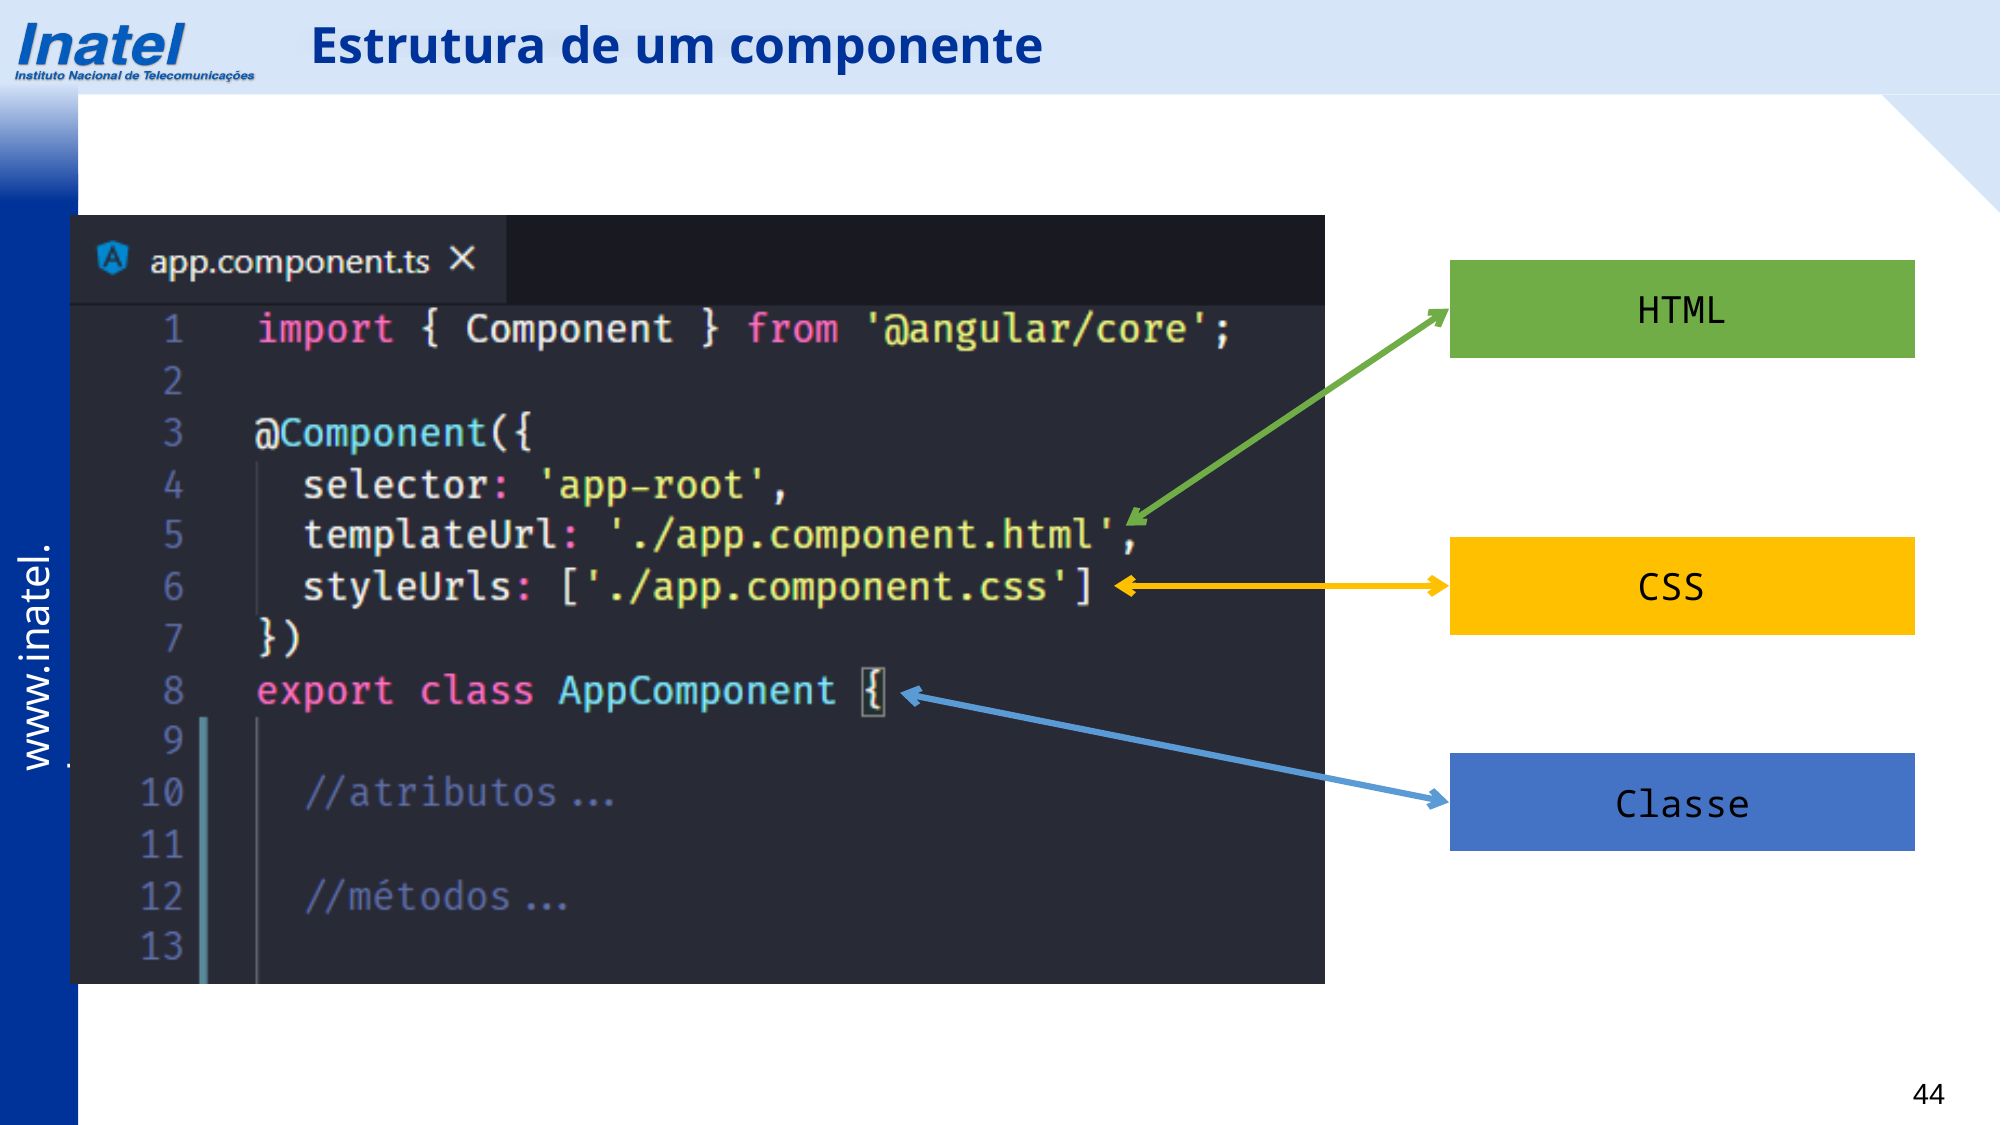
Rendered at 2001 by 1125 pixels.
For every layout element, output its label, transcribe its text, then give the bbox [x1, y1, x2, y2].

picture [12, 20, 258, 85]
text_box Classe [1448, 751, 1918, 853]
text_box CSS [1448, 535, 1918, 637]
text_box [899, 692, 1450, 803]
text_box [1125, 308, 1450, 526]
text_box HTML [1448, 258, 1918, 360]
text_box [1879, 93, 2000, 215]
text_box Estrutura de um componente [295, 0, 2000, 96]
picture [70, 215, 1325, 984]
